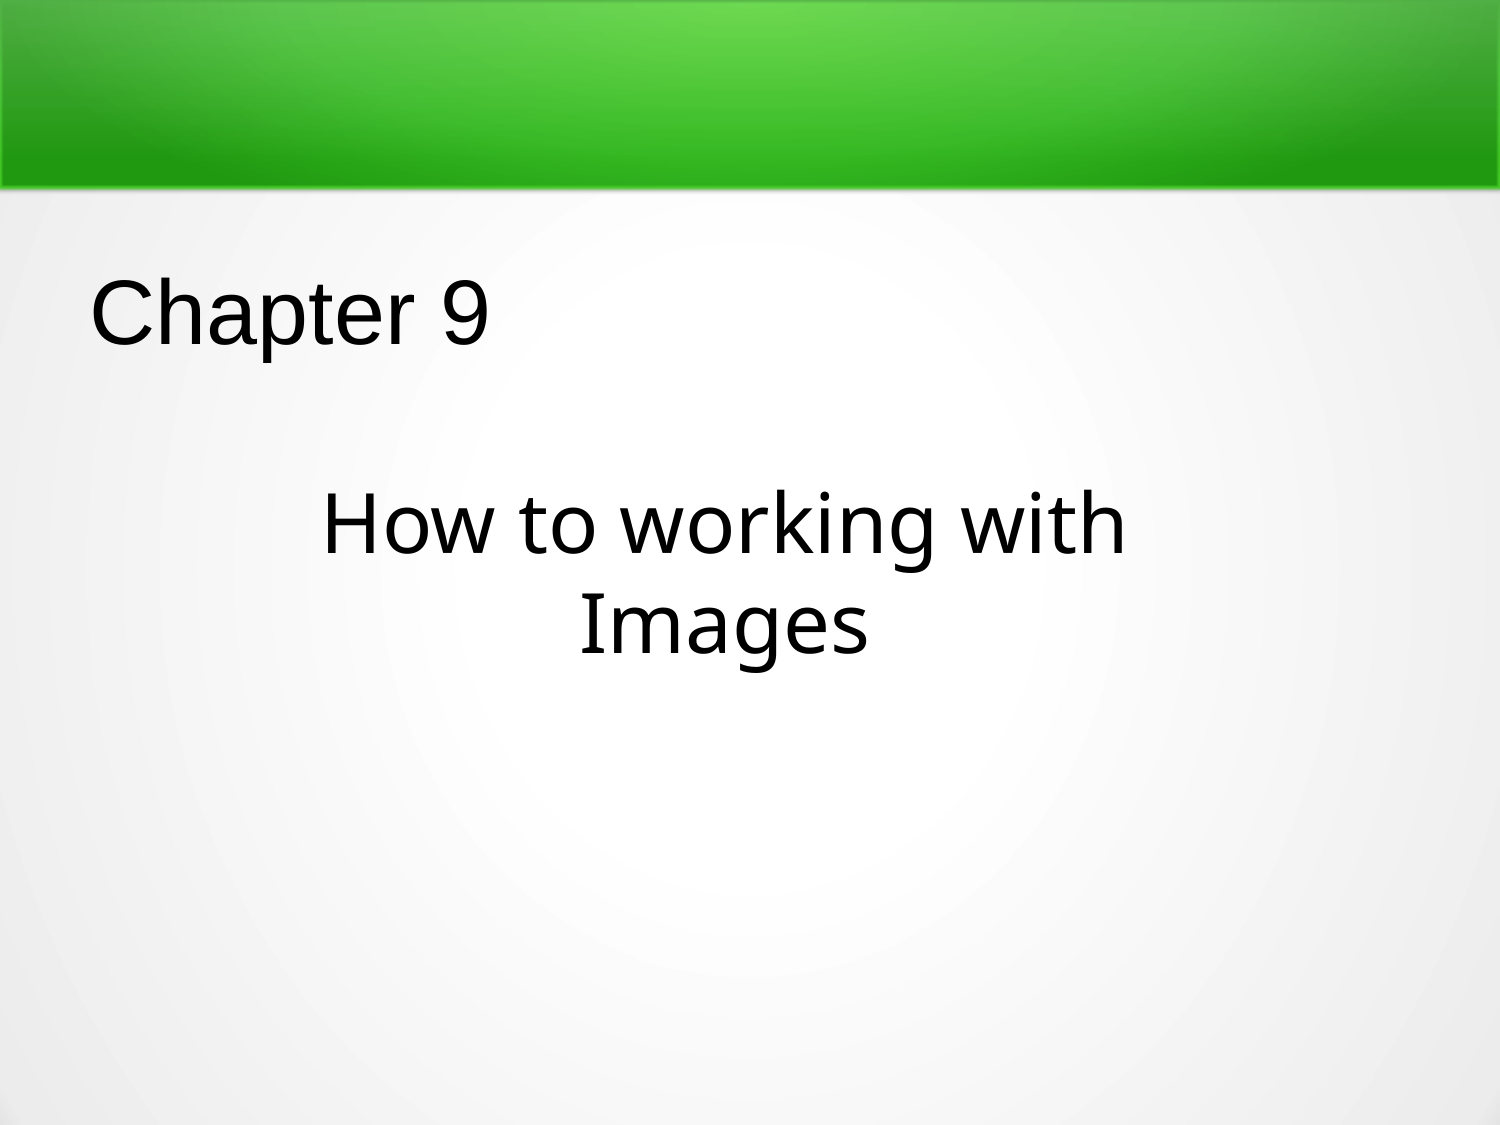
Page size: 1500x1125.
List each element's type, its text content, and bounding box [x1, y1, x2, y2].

text_box How to working with Images [200, 462, 1250, 750]
text_box Chapter 9 [75, 187, 1350, 429]
picture [0, 0, 1500, 1125]
